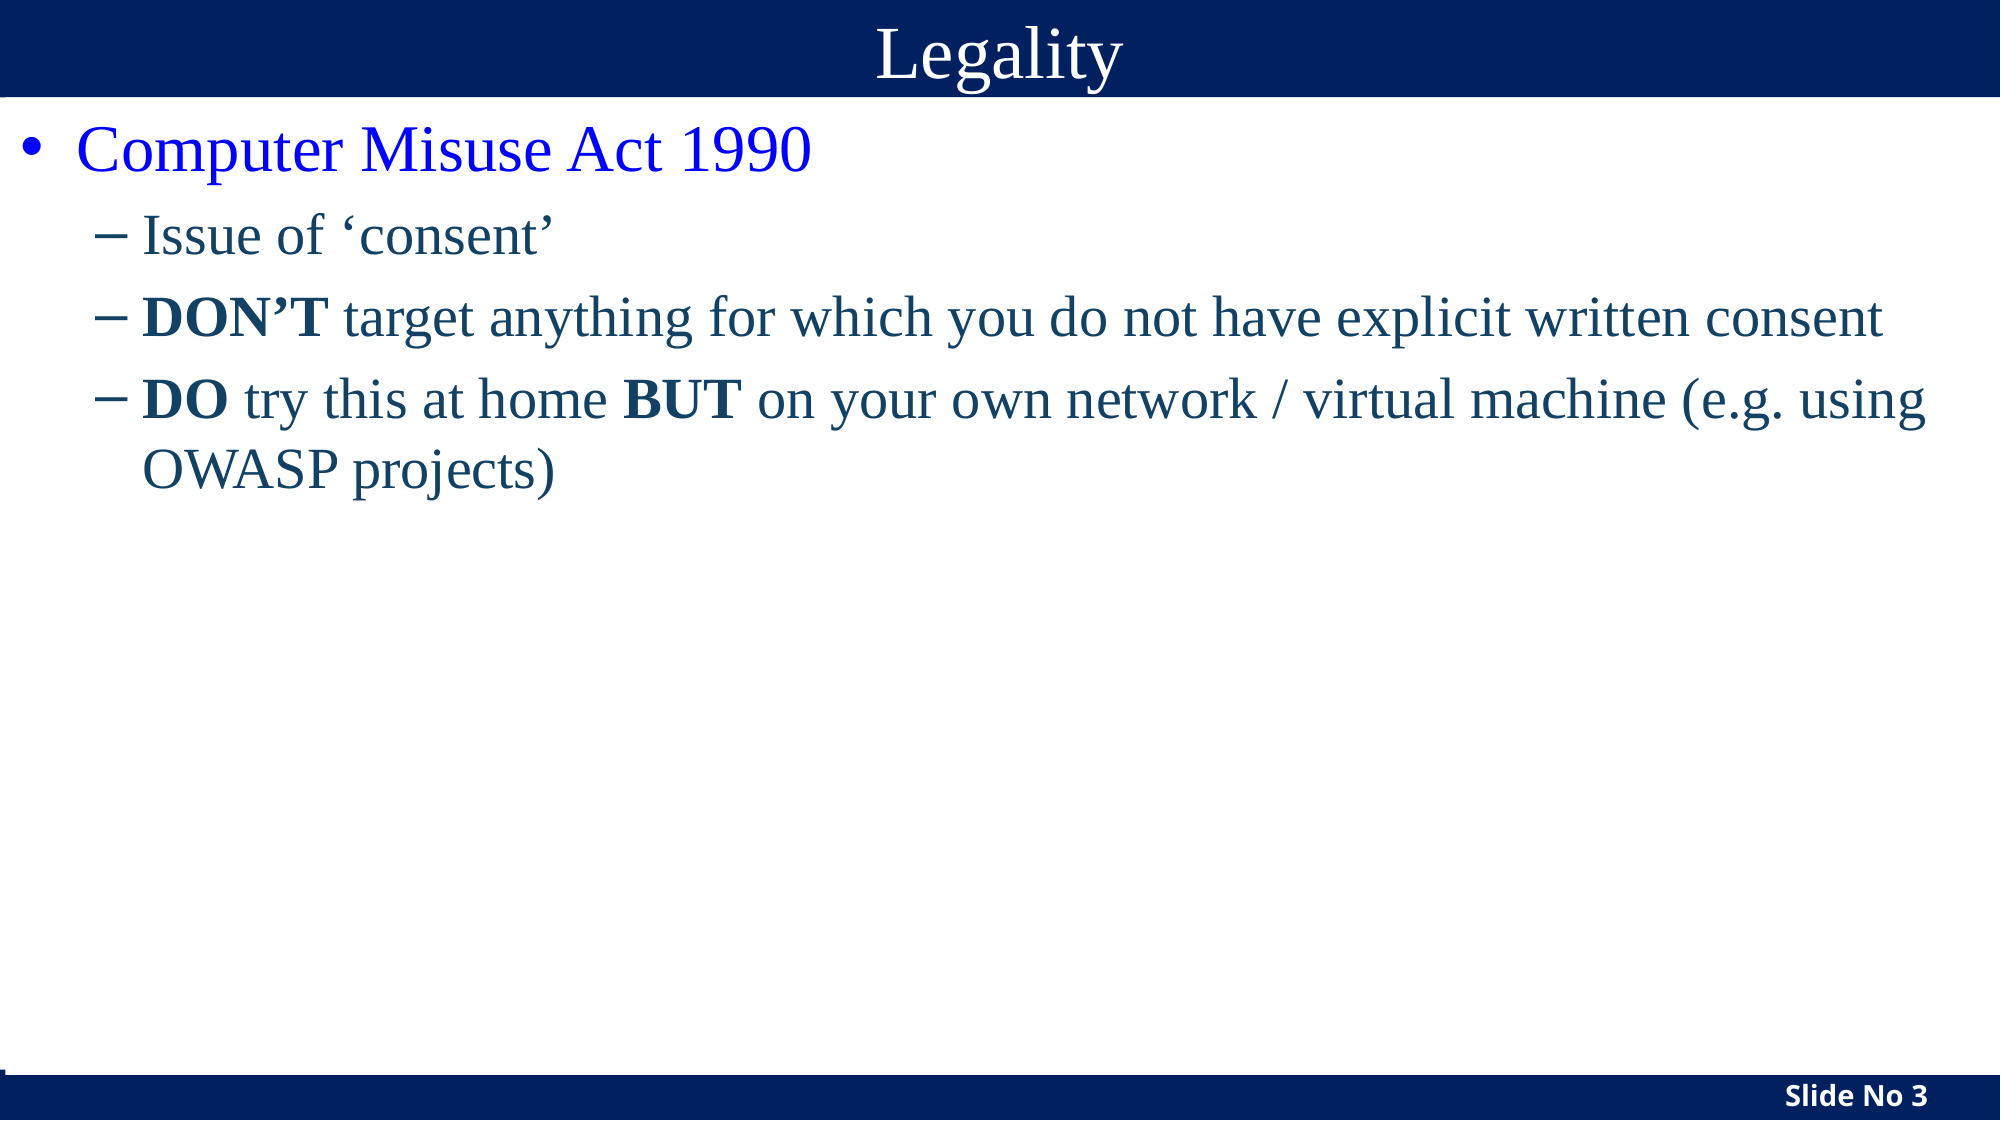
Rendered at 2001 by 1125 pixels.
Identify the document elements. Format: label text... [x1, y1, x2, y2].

list Computer Misuse Act 1990 Issue of ‘consent’ DON’T target anything for which you do not have explicit written consent DO try this at home BUT on your own network / virtual machine (e.g. using OWASP projects) [5, 97, 2000, 1075]
title Legality [0, 0, 2000, 98]
